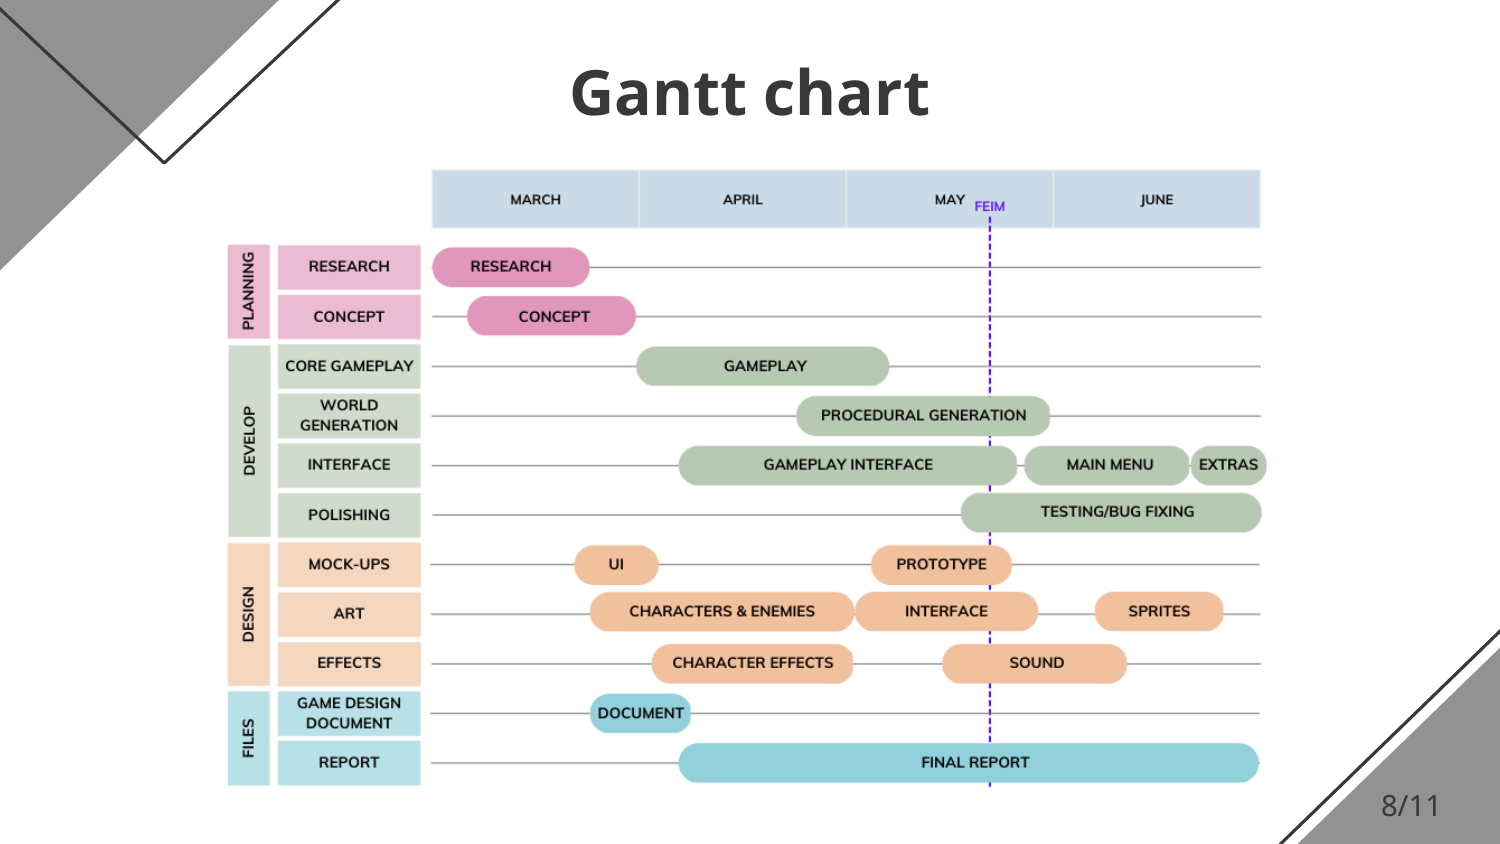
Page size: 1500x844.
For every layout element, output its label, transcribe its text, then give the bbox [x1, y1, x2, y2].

picture [218, 162, 1282, 792]
text_box 8/11 [1311, 772, 1458, 844]
title Gantt chart [146, 38, 1354, 125]
